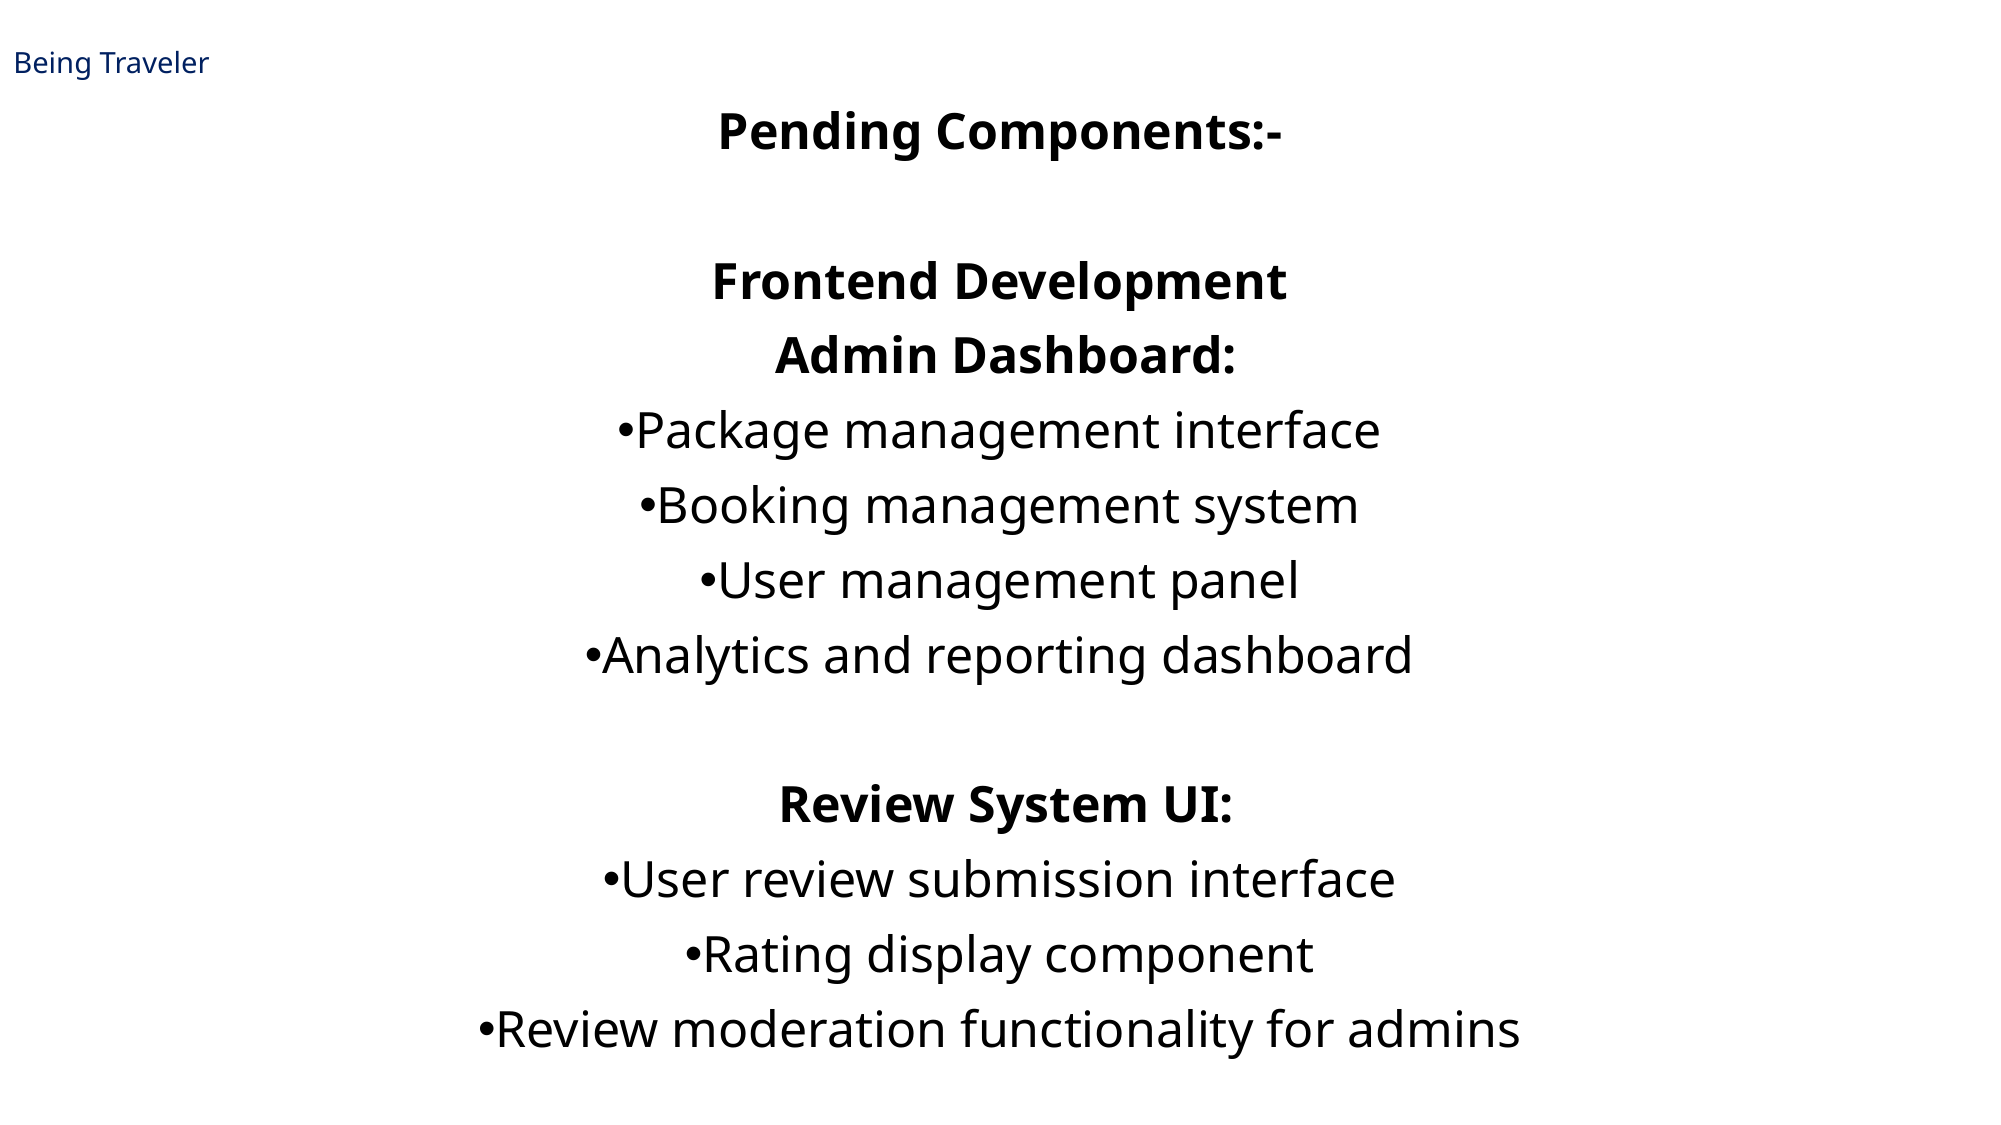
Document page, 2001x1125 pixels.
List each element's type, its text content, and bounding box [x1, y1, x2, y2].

title | Being Traveler [0, 0, 399, 88]
subtitle Pending Components:- Frontend Development Admin Dashboard: Package management interface Booking management system User management panel Analytics and reporting dashboard Review System UI: User review submission interface Rating display component Review moderation functionality for admins [0, 98, 2000, 1125]
